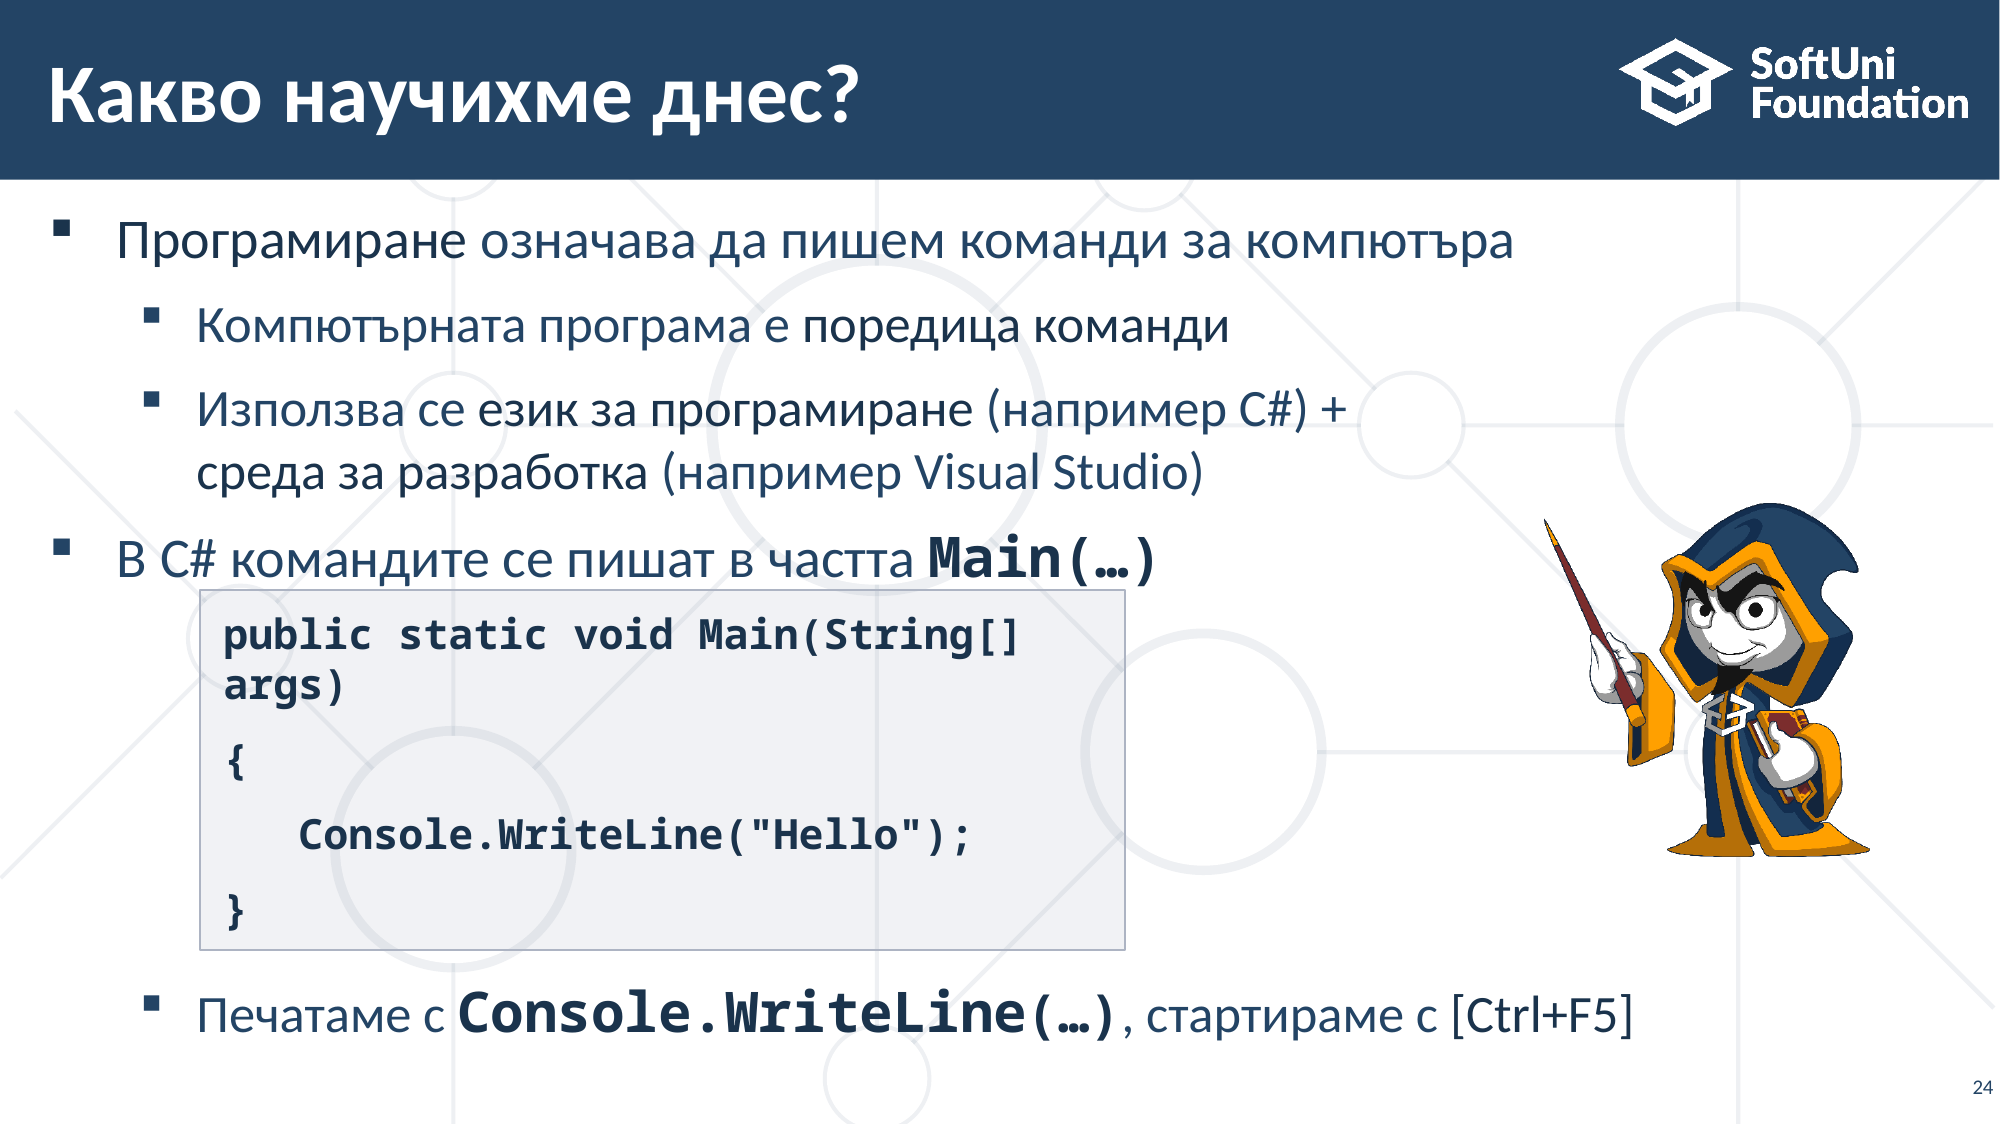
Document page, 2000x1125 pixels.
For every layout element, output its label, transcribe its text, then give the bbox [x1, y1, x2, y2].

title Какво научихме днес? [31, 16, 1591, 162]
list Програмиране означава да пишем команди за компютъра Компютърната програма е поредица команди Използва се език за програмиране (например C#) + среда за разработка (например Visual Studio) В C# командите се пишат в частта Main(…) Печатаме с Console.WriteLine(…), стартираме с [Ctrl+F5] [31, 196, 1970, 1050]
picture [1531, 471, 1902, 873]
text_box public static void Main(String[] args) { Console.WriteLine("Hello"); } [199, 589, 1125, 951]
slide_number 24 [1929, 1070, 2000, 1103]
picture [1618, 38, 1968, 126]
